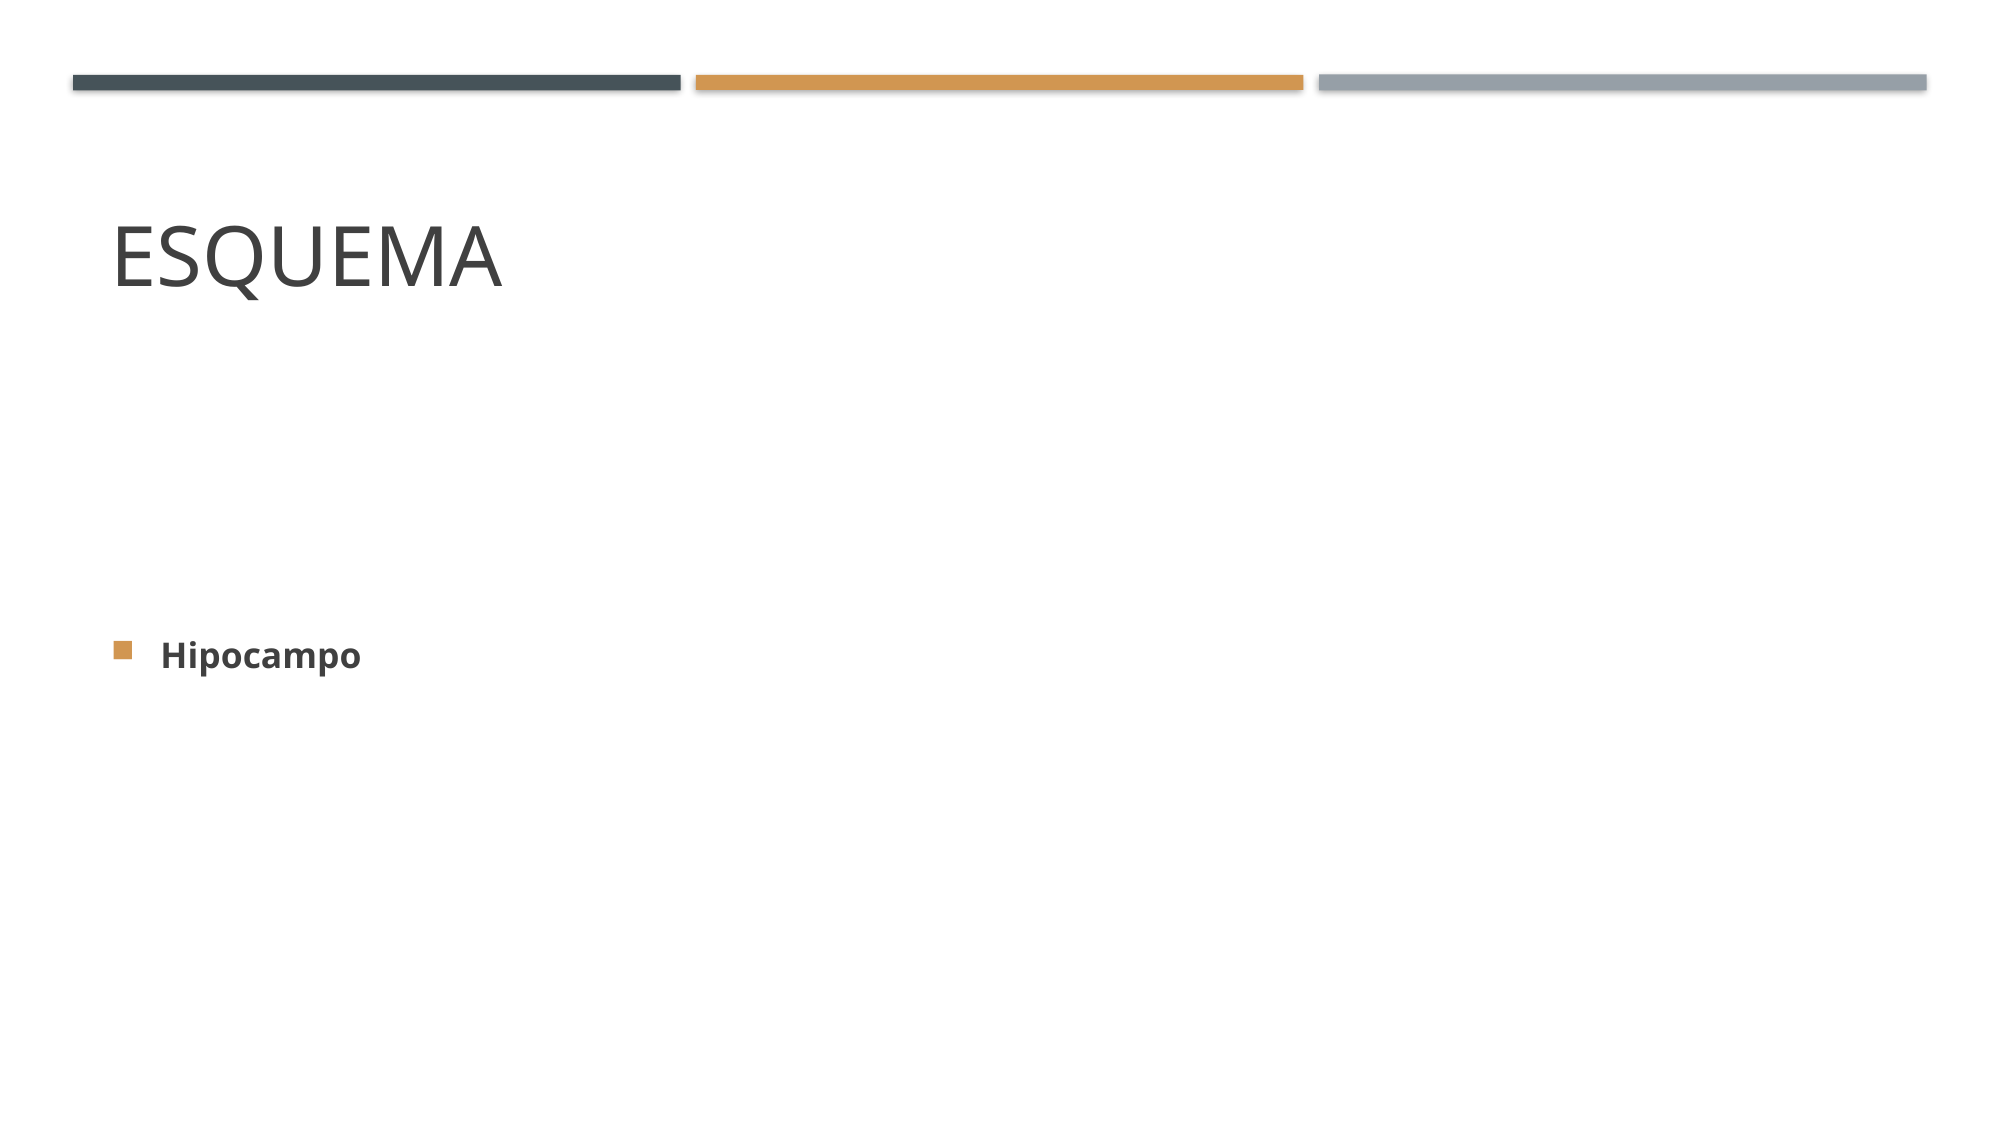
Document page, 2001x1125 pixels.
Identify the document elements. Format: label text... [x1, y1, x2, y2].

title Esquema [95, 115, 1905, 311]
list Hipocampo [95, 383, 1905, 981]
